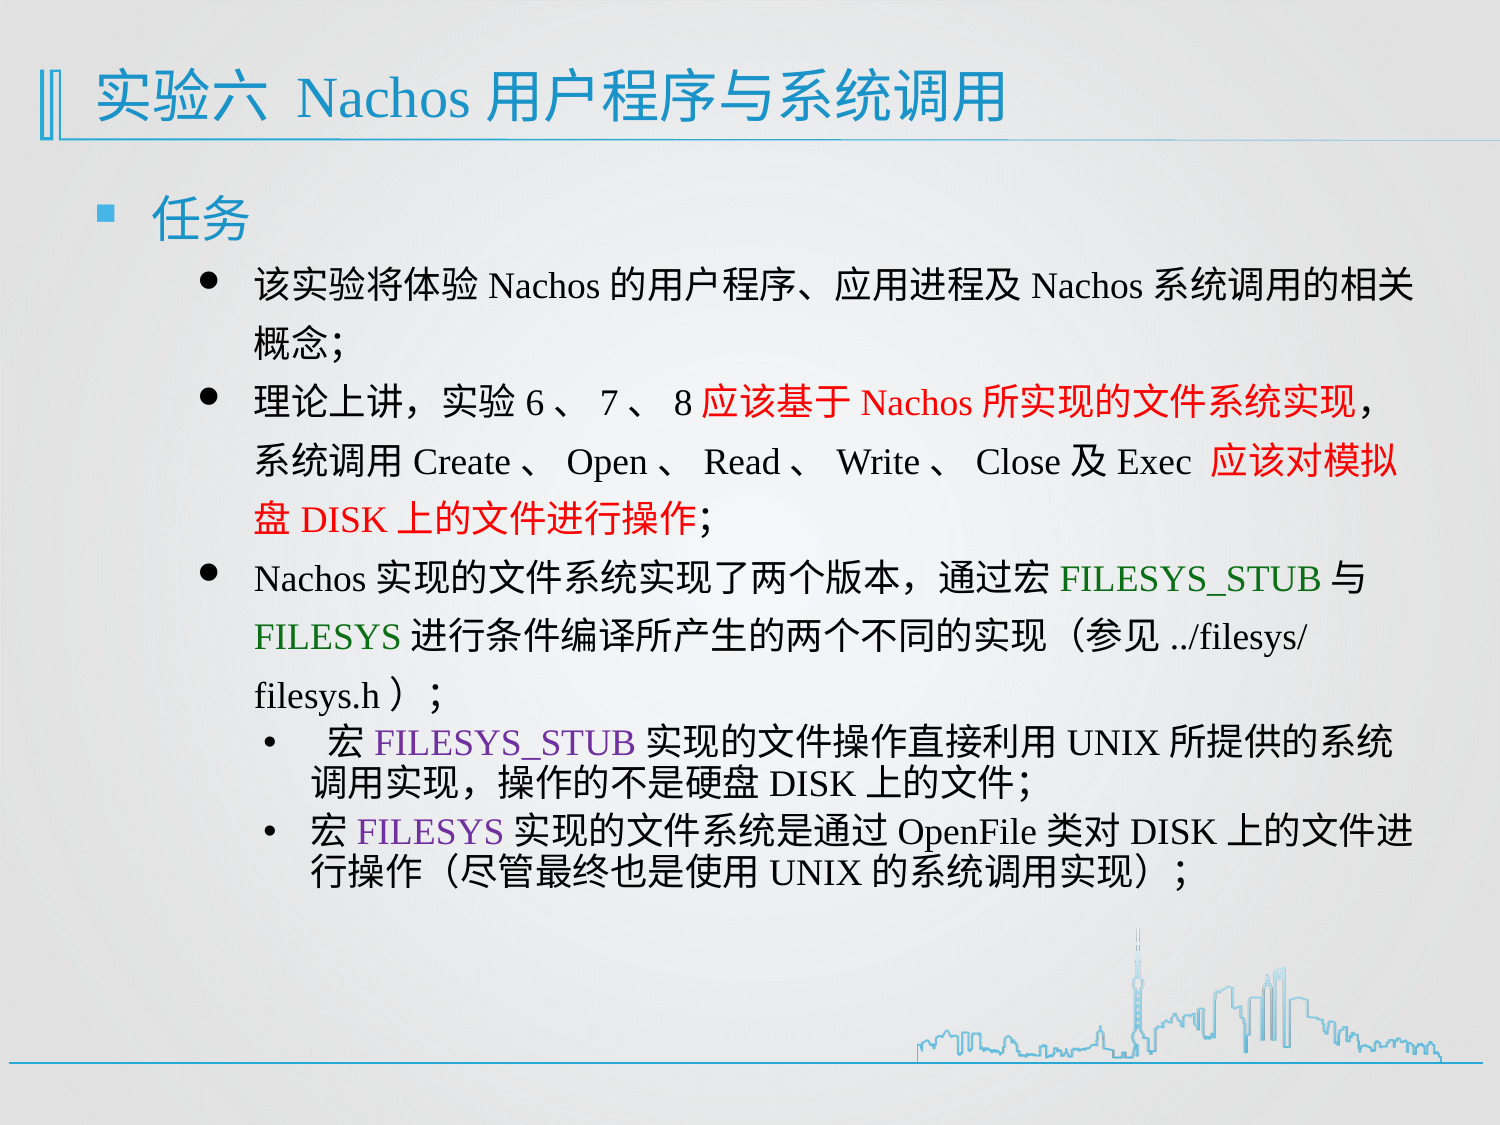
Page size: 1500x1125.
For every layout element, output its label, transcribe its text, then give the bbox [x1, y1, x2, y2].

picture [0, 0, 1500, 1125]
title 实验六 Nachos用户程序与系统调用 [79, 41, 1405, 138]
list 任务 该实验将体验Nachos的用户程序、应用进程及Nachos系统调用的相关概念； 理论上讲，实验6、7、8应该基于Nachos所实现的文件系统实现，系统调用Create、Open、Read、Write、Close及Exec 应该对模拟盘DISK上的文件进行操作； Nachos实现的文件系统实现了两个版本，通过宏FILESYS_STUB与FILESYS进行条件编译所产生的两个不同的实现（参见../filesys/filesys.h）； 宏FILESYS_STUB实现的文件操作直接利用UNIX所提供的系统调用实现，操作的不是硬盘DISK上的文件； 宏FILESYS实现的文件系统是通过OpenFile类对DISK上的文件进行操作（尽管最终也是使用UNIX的系统调用实现）； [79, 186, 1443, 1061]
